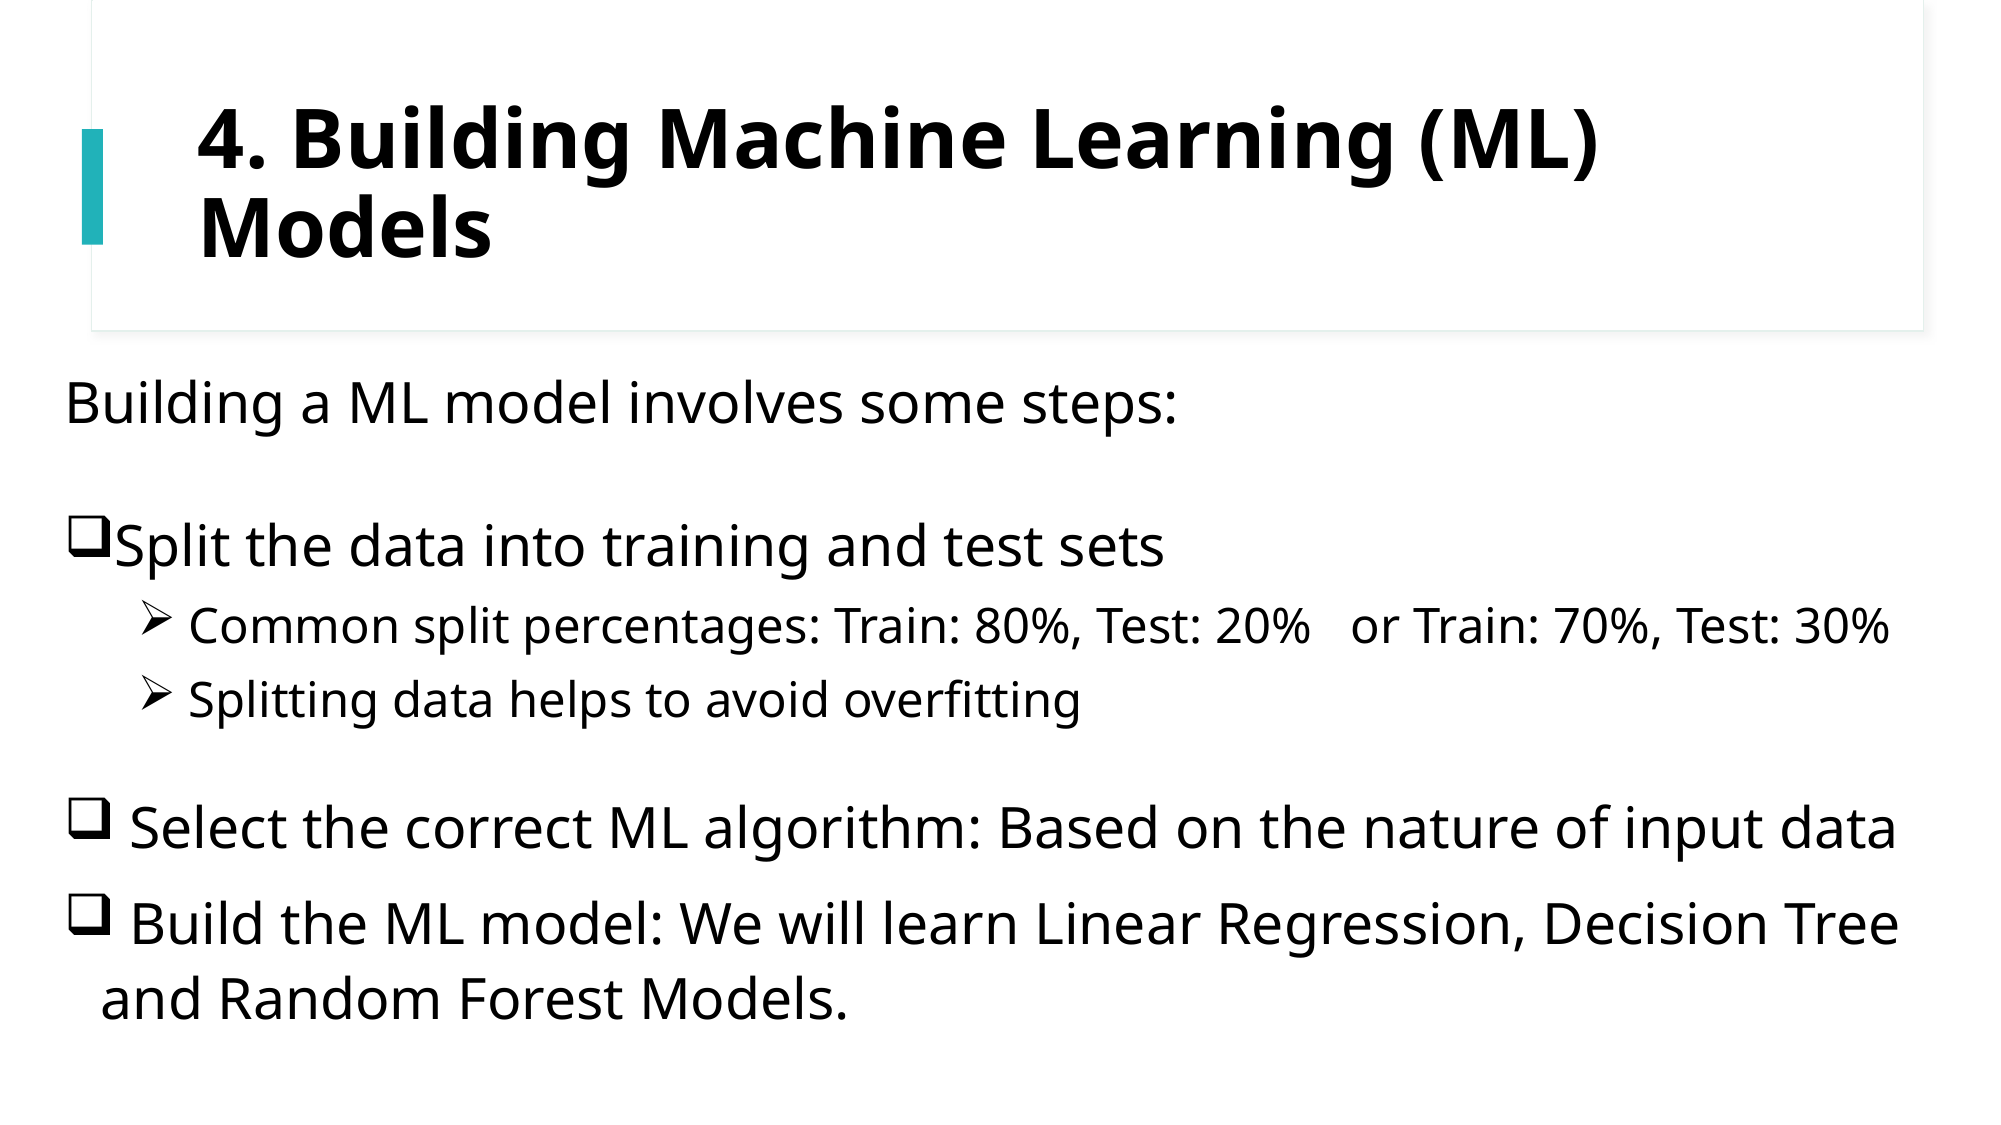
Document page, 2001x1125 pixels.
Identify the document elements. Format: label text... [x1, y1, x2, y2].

title 4. Building Machine Learning (ML) Models [183, 90, 1851, 284]
list Building a ML model involves some steps: Split the data into training and test sets Common split percentages: Train: 80%, Test: 20% or Train: 70%, Test: 30% Splitting data helps to avoid overfitting Select the correct ML algorithm: Based on the nature of input data Build the ML model: We will learn Linear Regression, Decision Tree and Random Forest Models. [49, 352, 1951, 1102]
